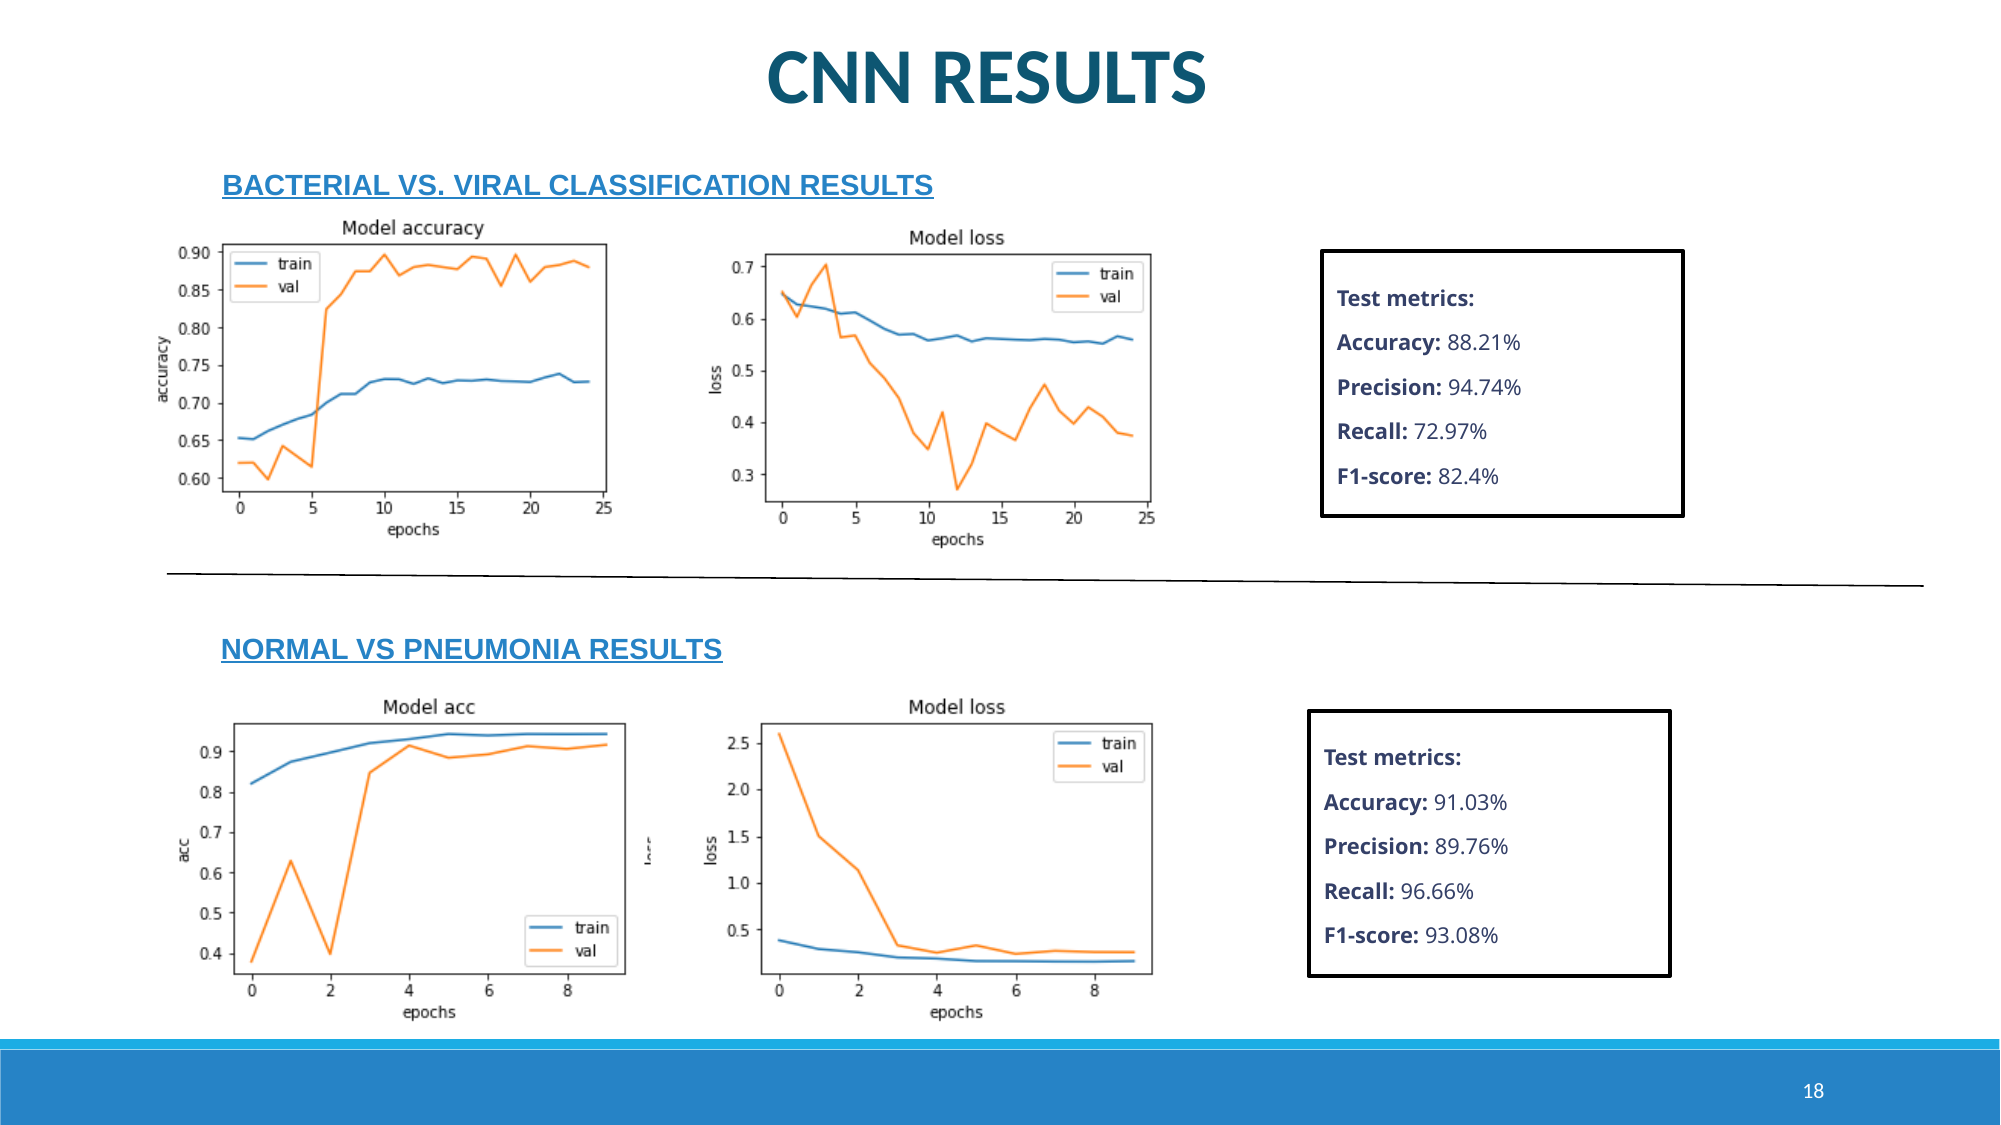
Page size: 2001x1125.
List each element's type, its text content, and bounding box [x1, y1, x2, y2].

picture [166, 688, 651, 1033]
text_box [166, 573, 1924, 587]
slide_number 18 [1624, 1059, 1840, 1120]
text_box Test metrics: Accuracy: 88.21% Precision: 94.74% Recall: 72.97% F1-score: 82.4% [1320, 249, 1685, 518]
picture [700, 688, 1168, 1033]
picture [693, 219, 1168, 559]
text_box BACTERIAL VS. VIRAL CLASSIFICATION RESULTS [207, 158, 949, 209]
text_box Test metrics: Accuracy: 91.03% Precision: 89.76% Recall: 96.66% F1-score: 93.08% [1307, 709, 1672, 978]
text_box NORMAL VS PNEUMONIA RESULTS [205, 622, 738, 673]
title CNN RESULTS [636, 34, 1339, 128]
picture [145, 209, 619, 549]
